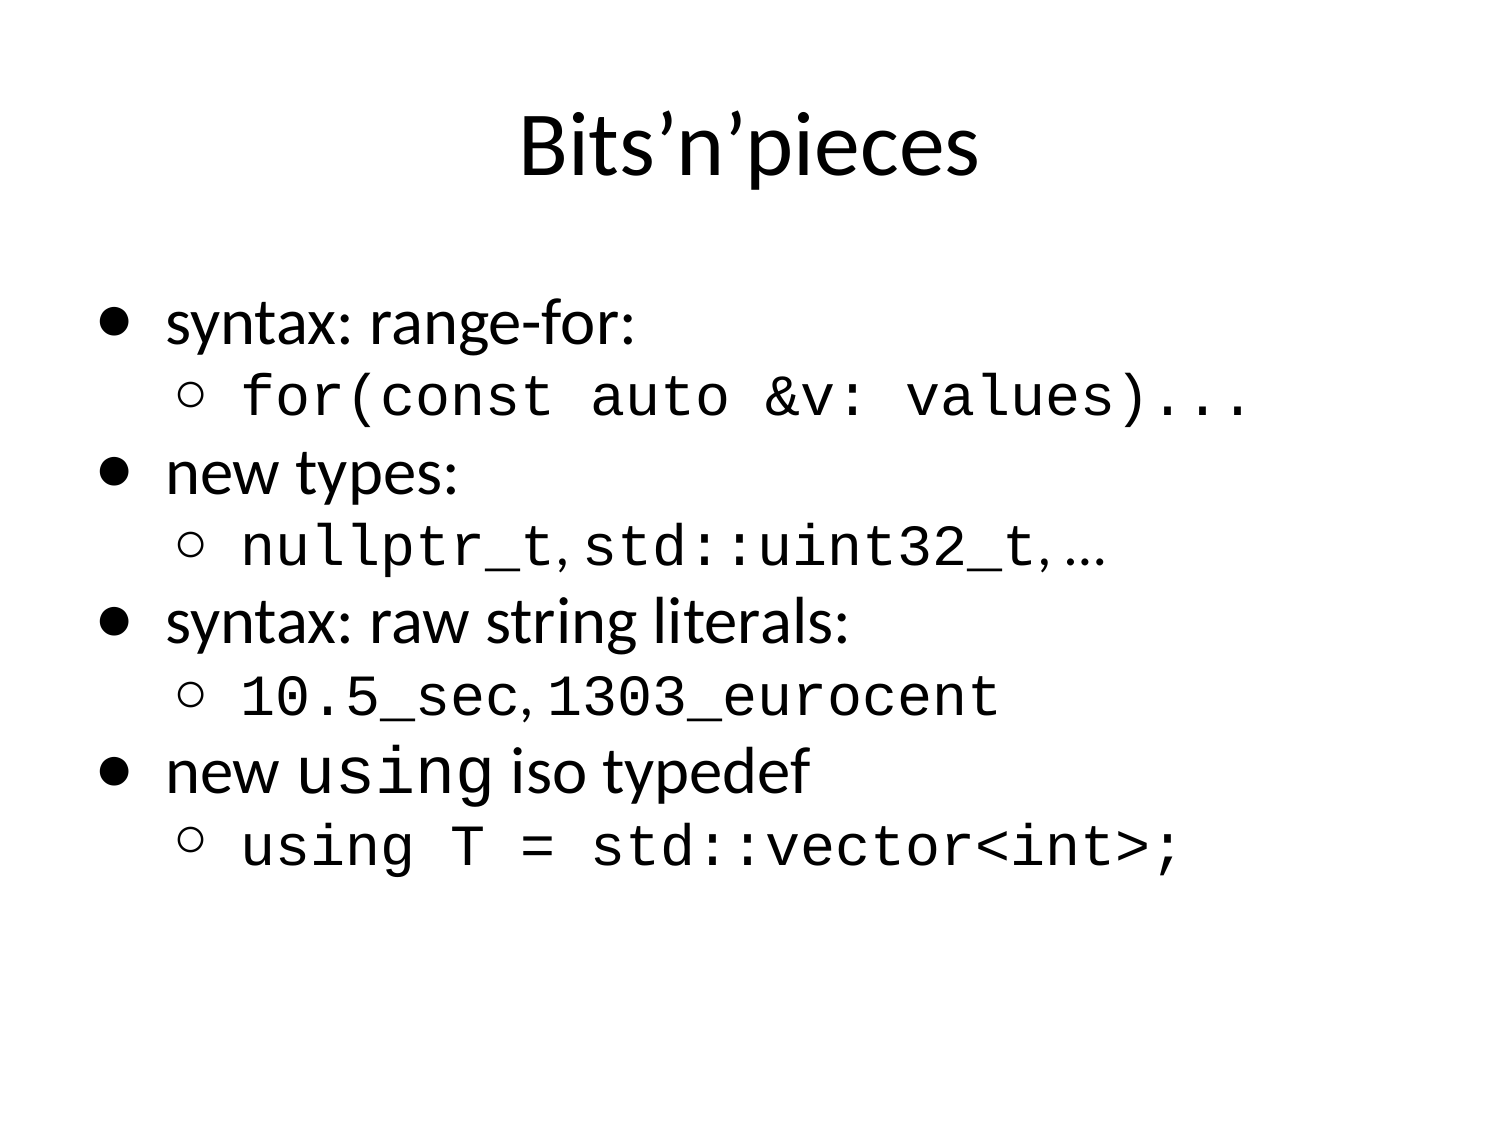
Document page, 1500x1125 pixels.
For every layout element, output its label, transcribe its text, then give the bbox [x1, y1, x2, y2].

title Bits’n’pieces [75, 45, 1425, 233]
list syntax: range-for: for(const auto &v: values)... new types: nullptr_t, std::uint32_t, … syntax: raw string literals: 10.5_sec, 1303_eurocent new using iso typedef using T = std::vector<int>; [75, 262, 1425, 1005]
